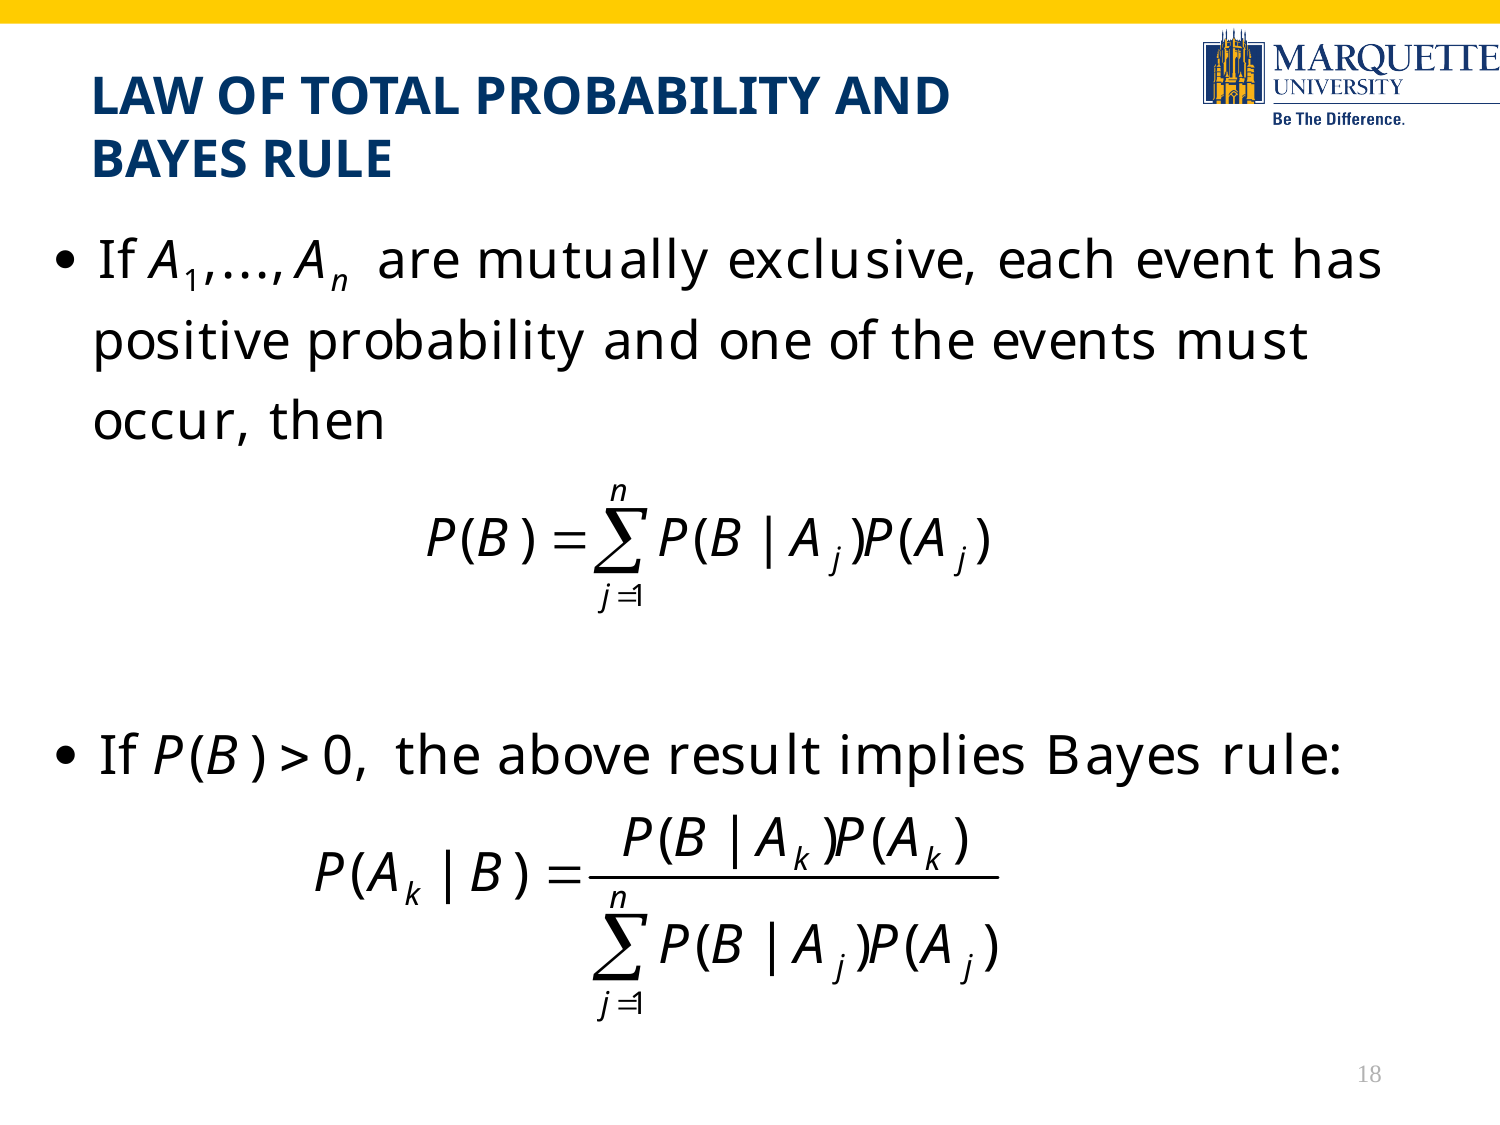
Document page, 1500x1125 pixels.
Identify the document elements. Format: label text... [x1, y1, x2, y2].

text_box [49, 225, 1413, 626]
slide_number 18 [1059, 1042, 1397, 1103]
picture [1203, 27, 1500, 125]
title Law of total probability and Bayes rule [75, 62, 1350, 188]
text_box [49, 724, 1351, 1033]
